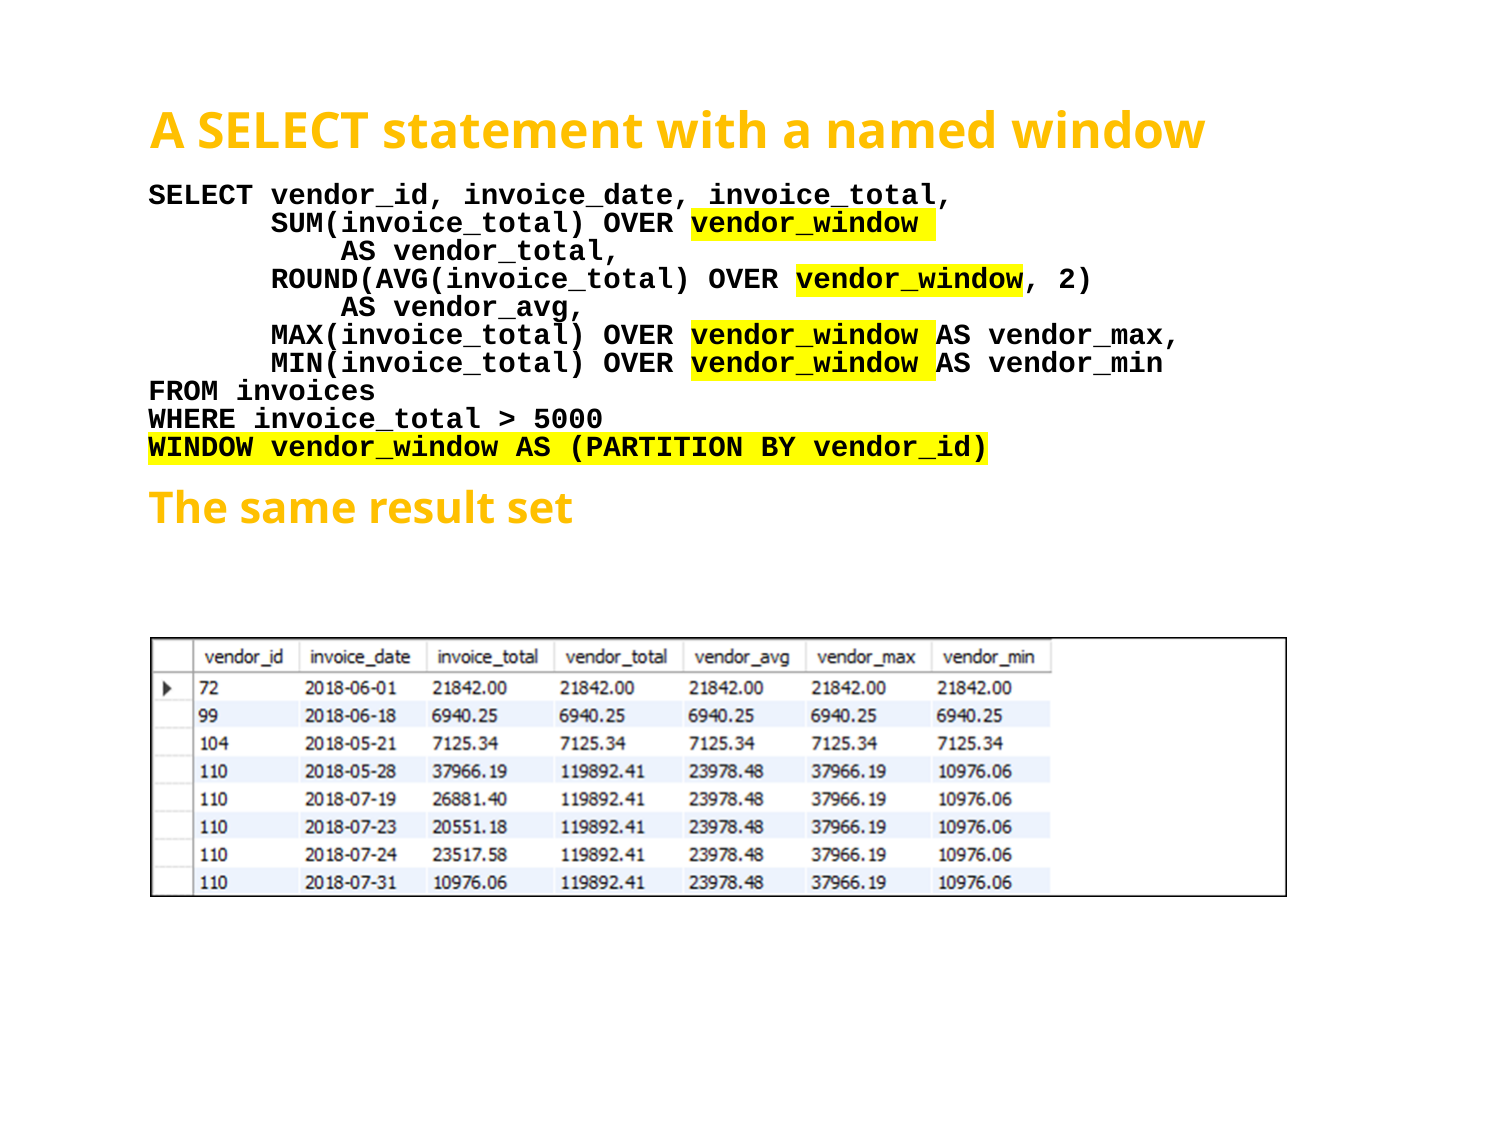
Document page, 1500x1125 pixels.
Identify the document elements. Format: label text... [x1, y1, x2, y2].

title A SELECT statement with a named window [150, 38, 1350, 227]
list SELECT vendor_id, invoice_date, invoice_total, SUM(invoice_total) OVER vendor_window AS vendor_total, ROUND(AVG(invoice_total) OVER vendor_window, 2) AS vendor_avg, MAX(invoice_total) OVER vendor_window AS vendor_max, MIN(invoice_total) OVER vendor_window AS vendor_min FROM invoices WHERE invoice_total > 5000 WINDOW vendor_window AS (PARTITION BY vendor_id) The same result set [133, 174, 1346, 588]
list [149, 637, 1287, 897]
